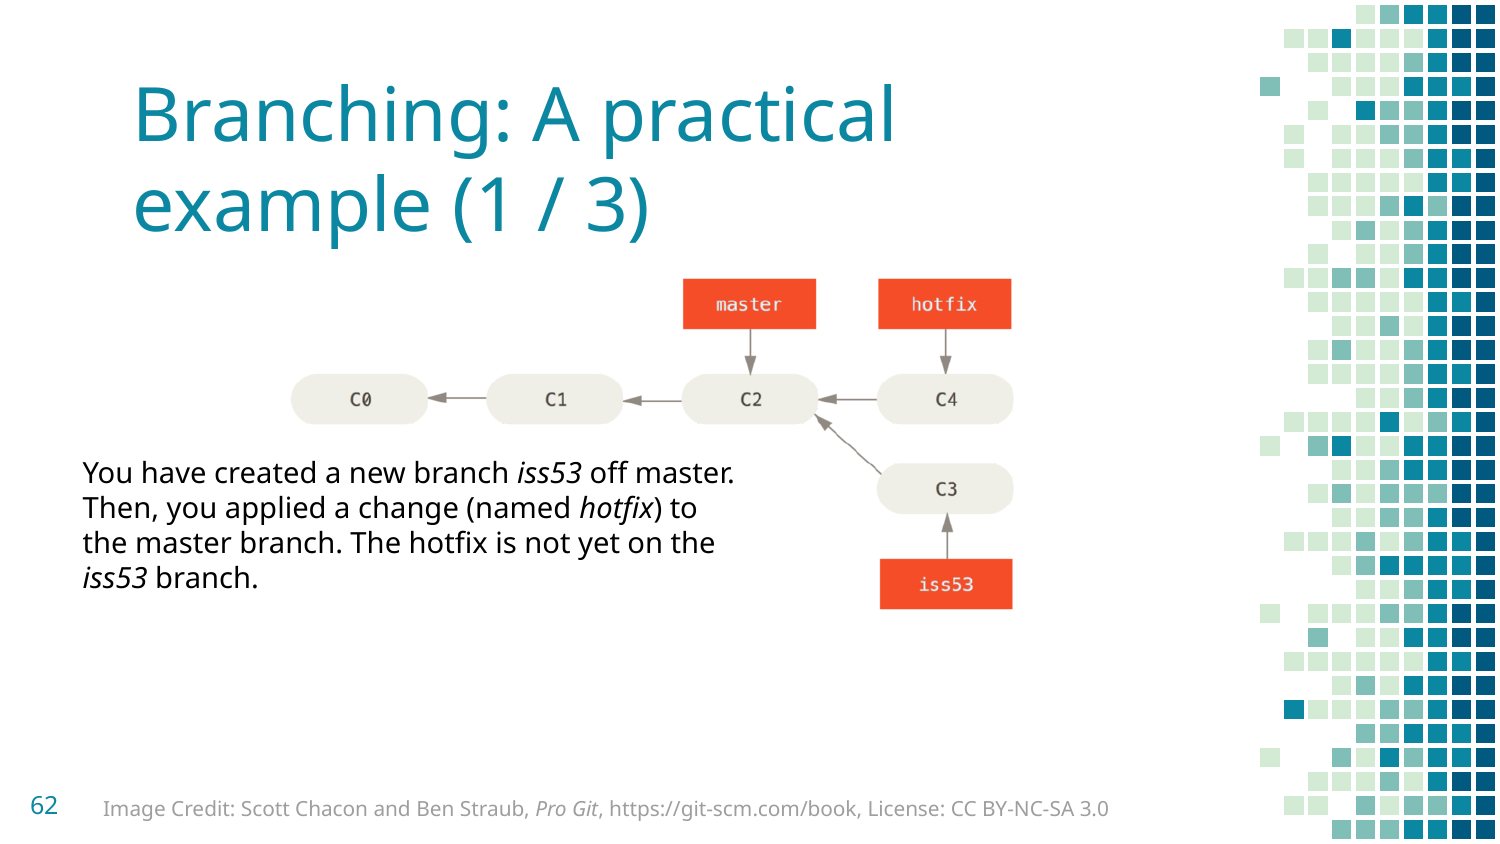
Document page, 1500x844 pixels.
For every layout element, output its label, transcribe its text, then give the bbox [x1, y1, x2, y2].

picture [271, 261, 1033, 627]
slide_number ‹#› [15, 774, 105, 839]
text_box Image Credit: Scott Chacon and Ben Straub, Pro Git, https://git-scm.com/book, License: CC BY-NC-SA 3.0 [88, 783, 1171, 834]
text_box You have created a new branch iss53 off master. Then, you applied a change (named hotfix) to the master branch. The hotfix is not yet on the iss53 branch. [67, 439, 266, 610]
title Branching: A practical example (1 / 3) [117, 121, 1227, 262]
